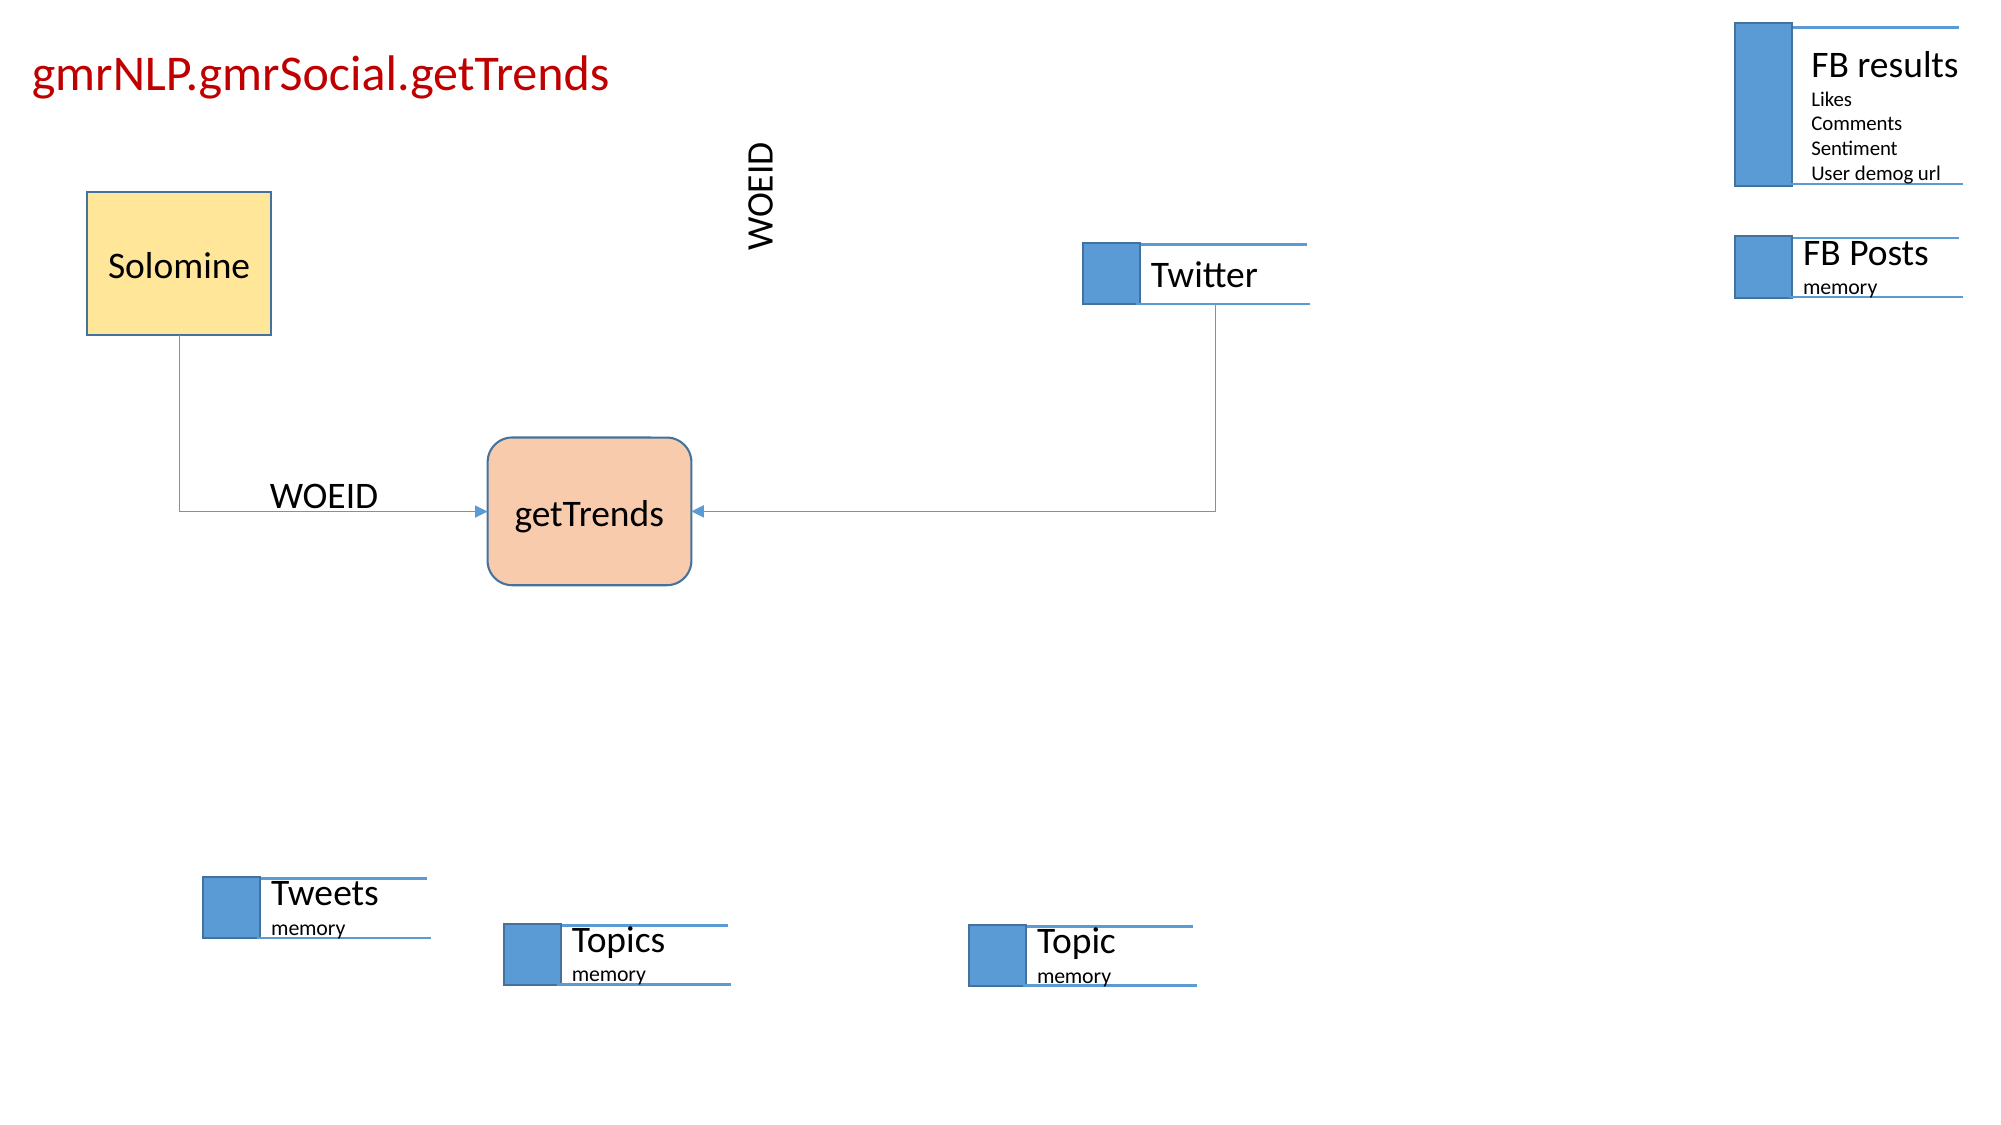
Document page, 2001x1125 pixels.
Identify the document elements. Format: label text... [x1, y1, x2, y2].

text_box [1734, 220, 1963, 308]
text_box getTrends [486, 436, 693, 587]
text_box Solomine [86, 191, 272, 336]
text_box gmrNLP.gmrSocial.getTrends [17, 33, 631, 108]
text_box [503, 907, 732, 995]
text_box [203, 861, 431, 949]
text_box WOEID [727, 119, 788, 266]
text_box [1734, 23, 1975, 195]
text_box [849, 145, 1058, 670]
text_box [245, 269, 422, 578]
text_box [968, 908, 1197, 996]
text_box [1082, 243, 1311, 305]
